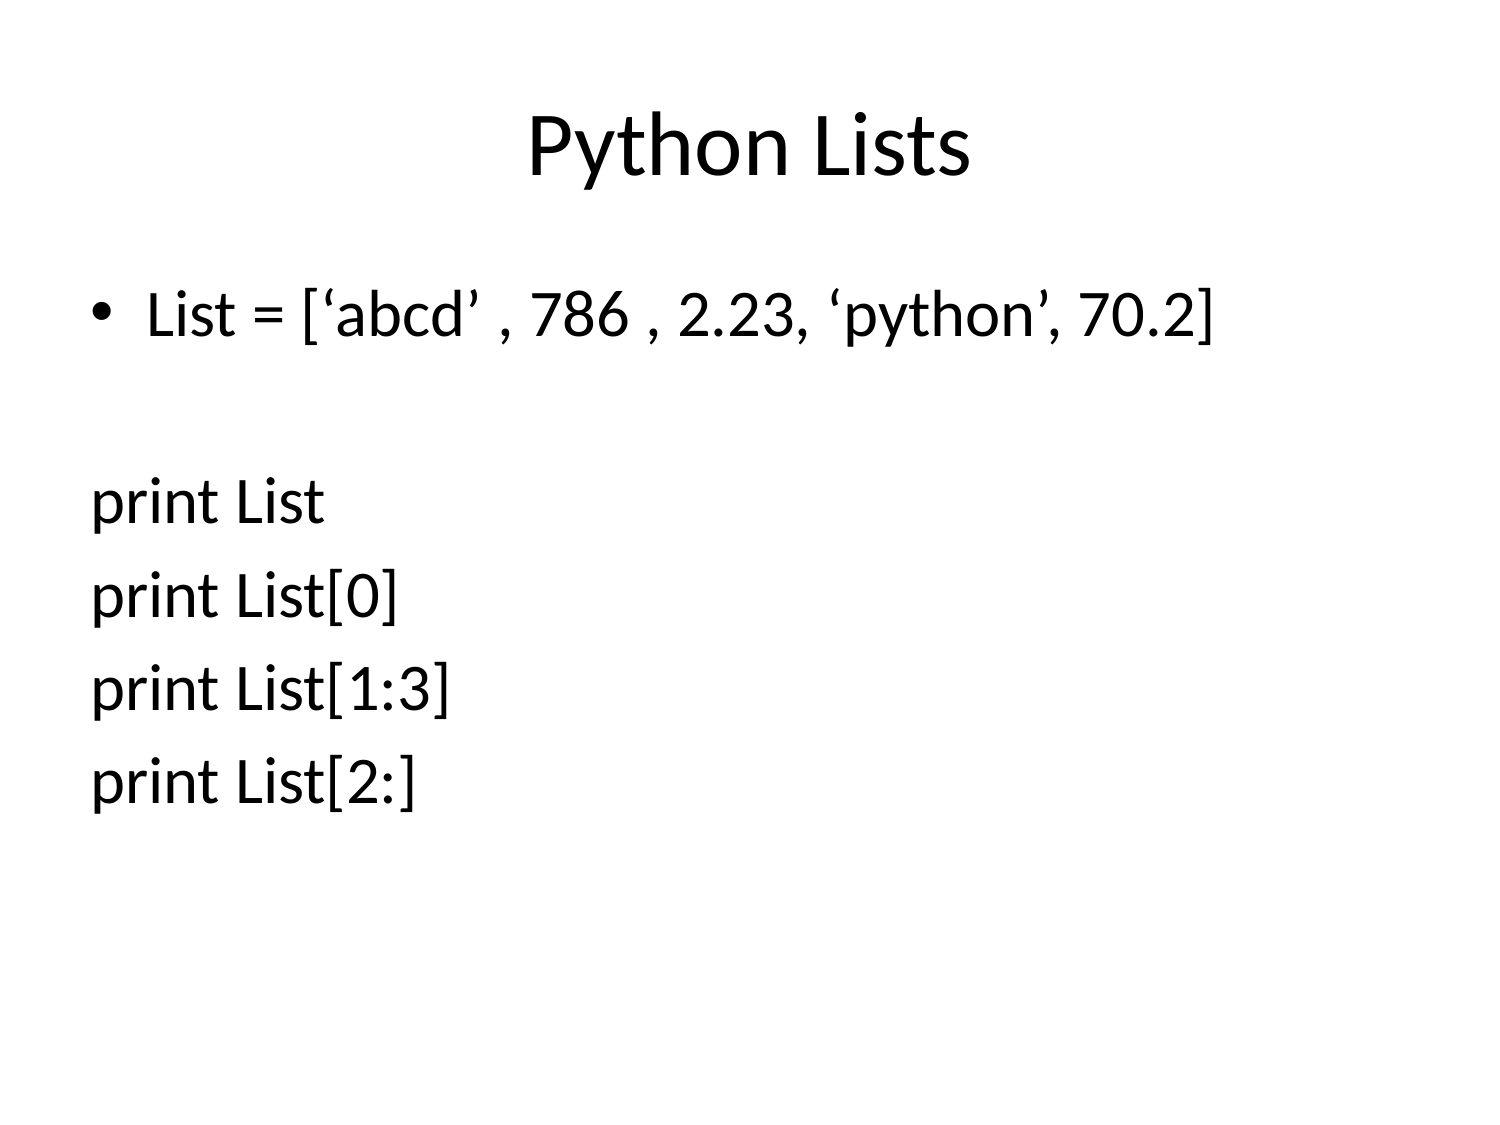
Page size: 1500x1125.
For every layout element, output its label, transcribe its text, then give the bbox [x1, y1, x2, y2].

title Python Lists [75, 45, 1425, 233]
list List = [‘abcd’ , 786 , 2.23, ‘python’, 70.2] print List print List[0] print List[1:3] print List[2:] [75, 262, 1425, 1005]
